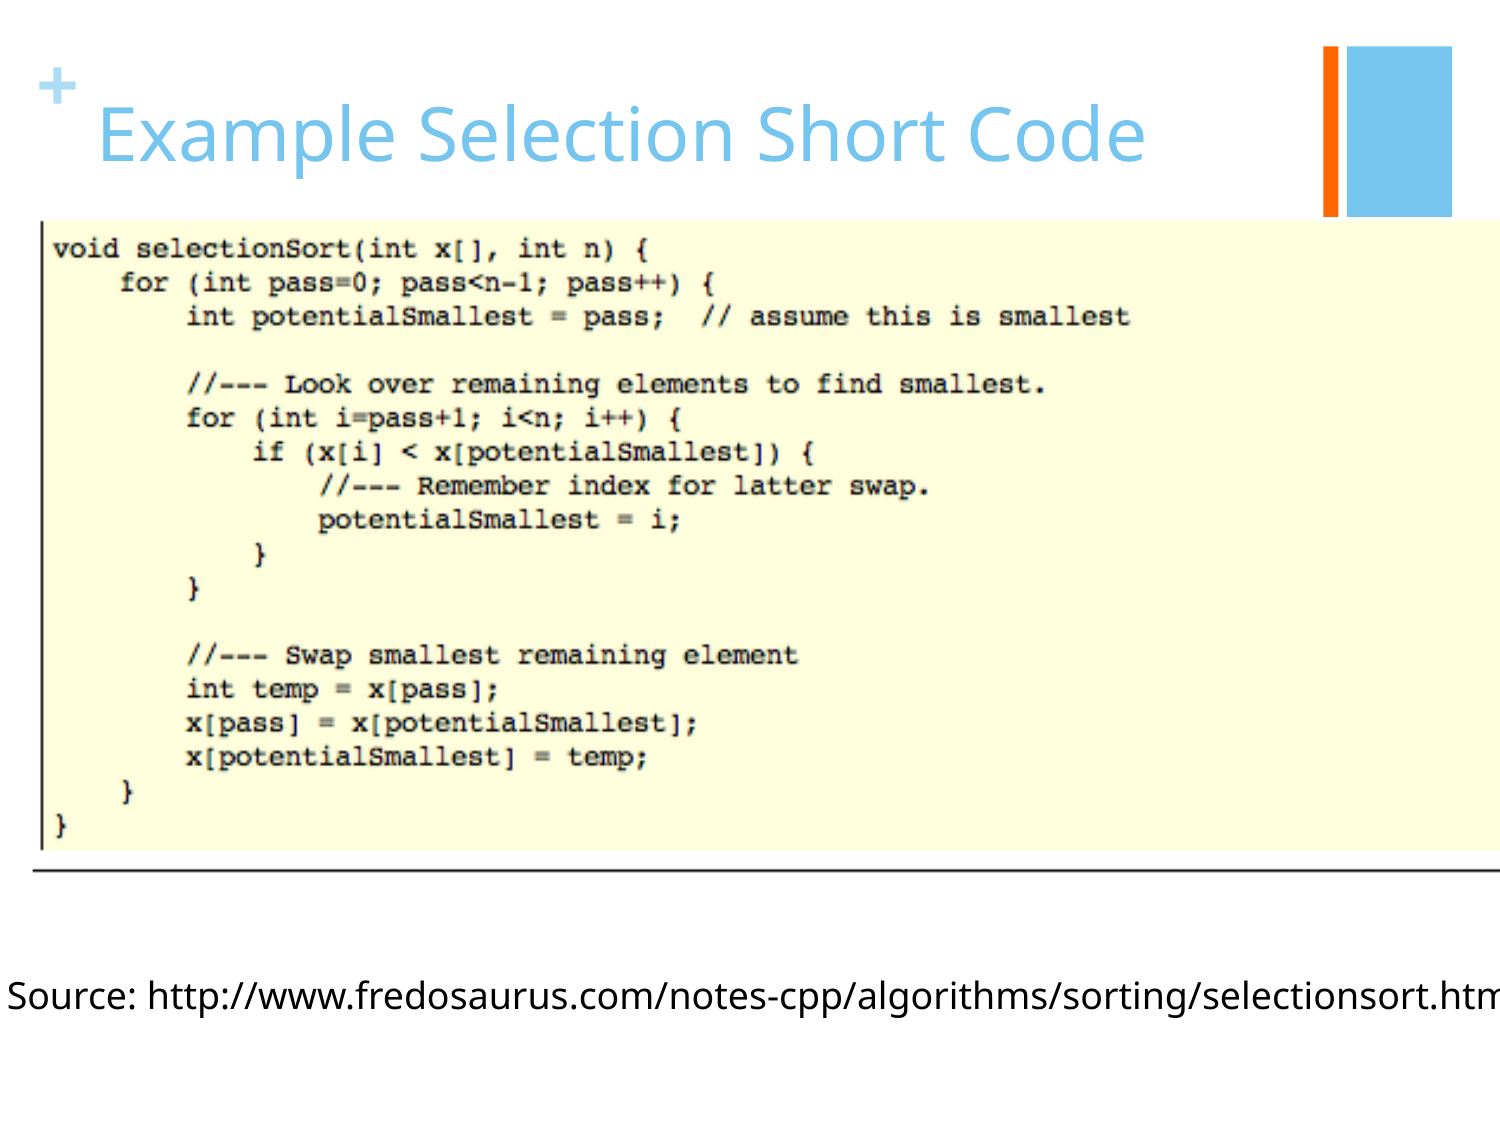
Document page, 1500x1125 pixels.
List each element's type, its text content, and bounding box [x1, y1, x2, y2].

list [32, 217, 1500, 1125]
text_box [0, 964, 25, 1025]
title Example Selection Short Code [81, 79, 1322, 214]
